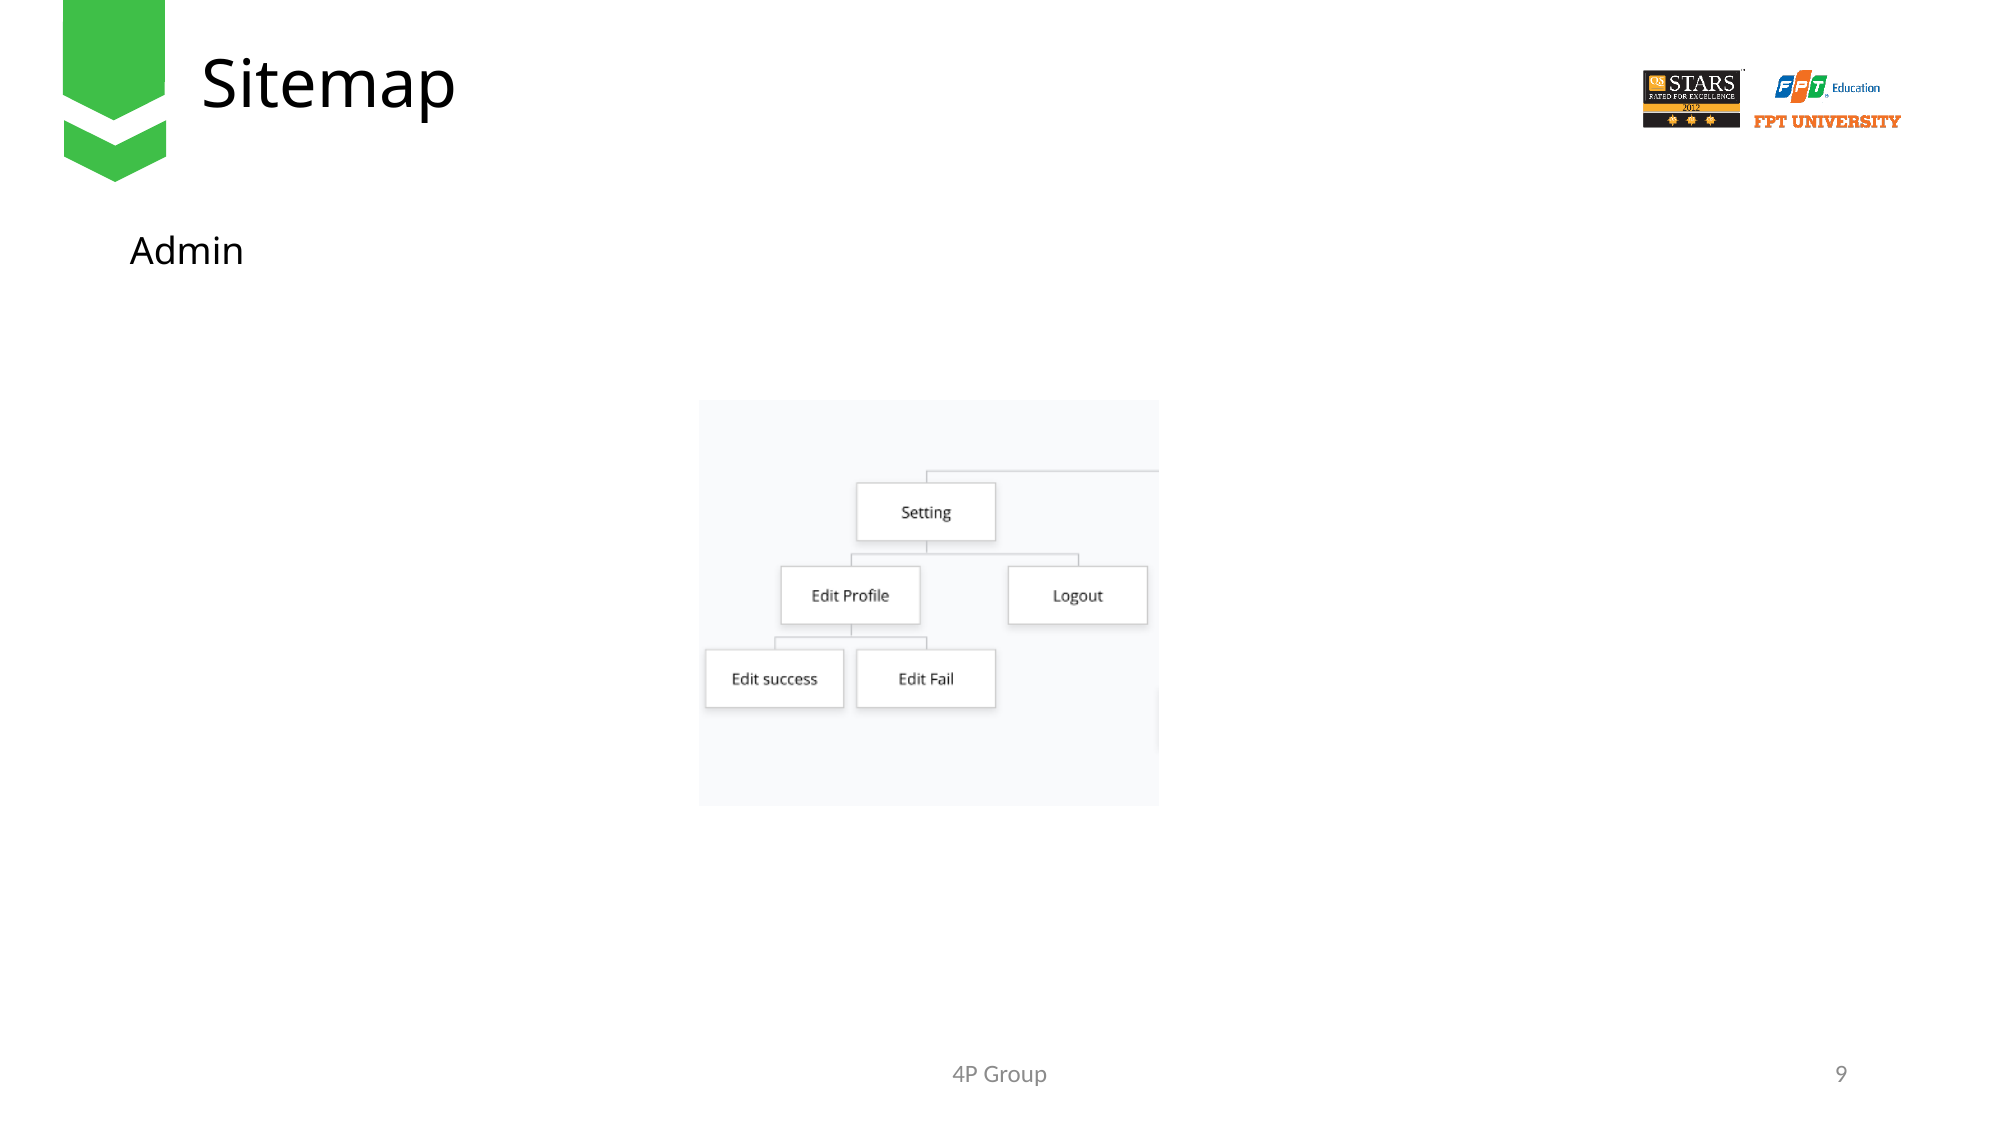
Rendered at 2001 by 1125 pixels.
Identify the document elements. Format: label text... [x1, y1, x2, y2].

slide_number 9 [1412, 1042, 1863, 1103]
footer 4P Group [662, 1042, 1338, 1103]
picture [1637, 66, 1906, 130]
picture [699, 400, 1159, 806]
text_box Sitemap [186, 33, 1316, 129]
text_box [2, 18, 227, 122]
text_box Admin [115, 219, 701, 279]
